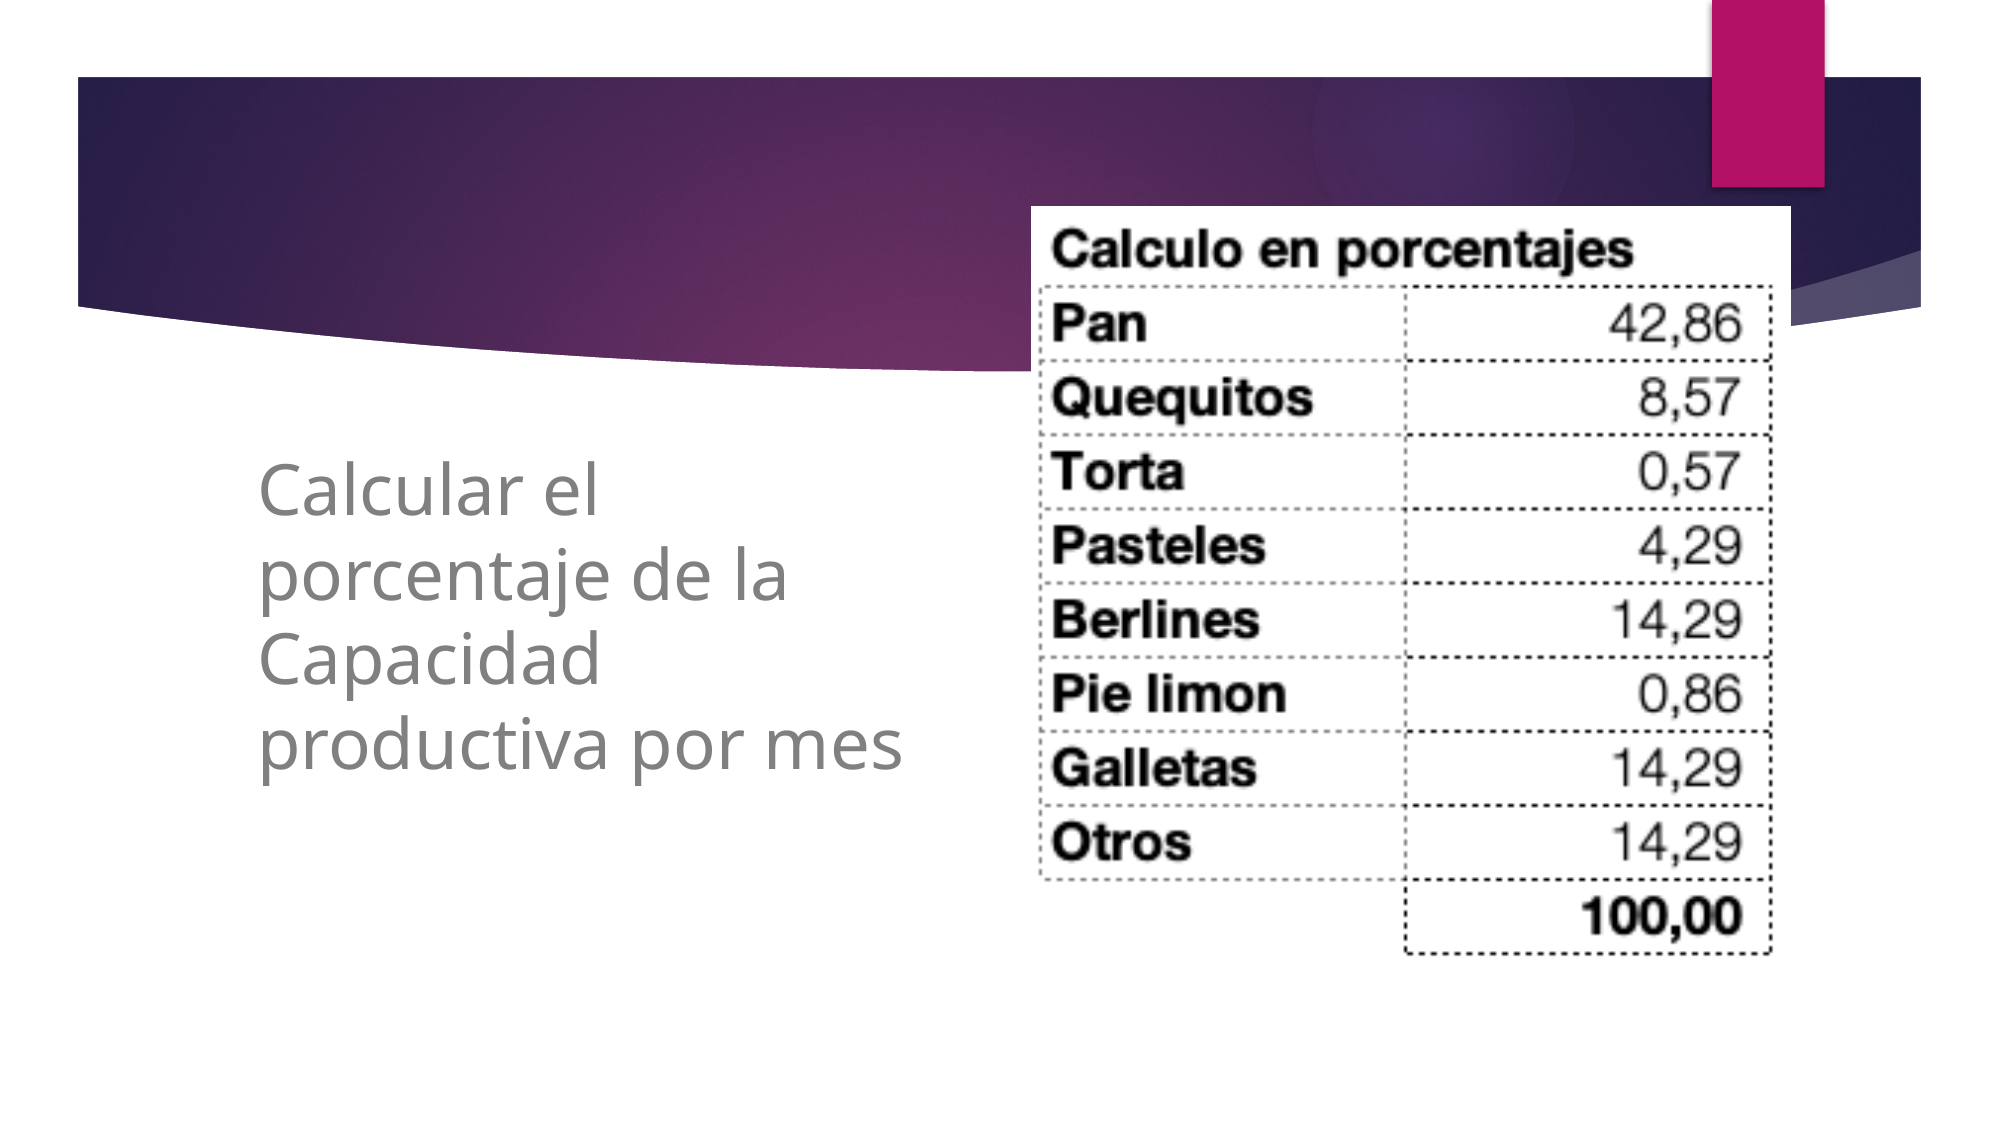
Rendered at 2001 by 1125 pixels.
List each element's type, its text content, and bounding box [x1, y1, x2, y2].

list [1031, 206, 1791, 972]
title Calcular el porcentaje de la Capacidad productiva por mes [242, 393, 928, 784]
